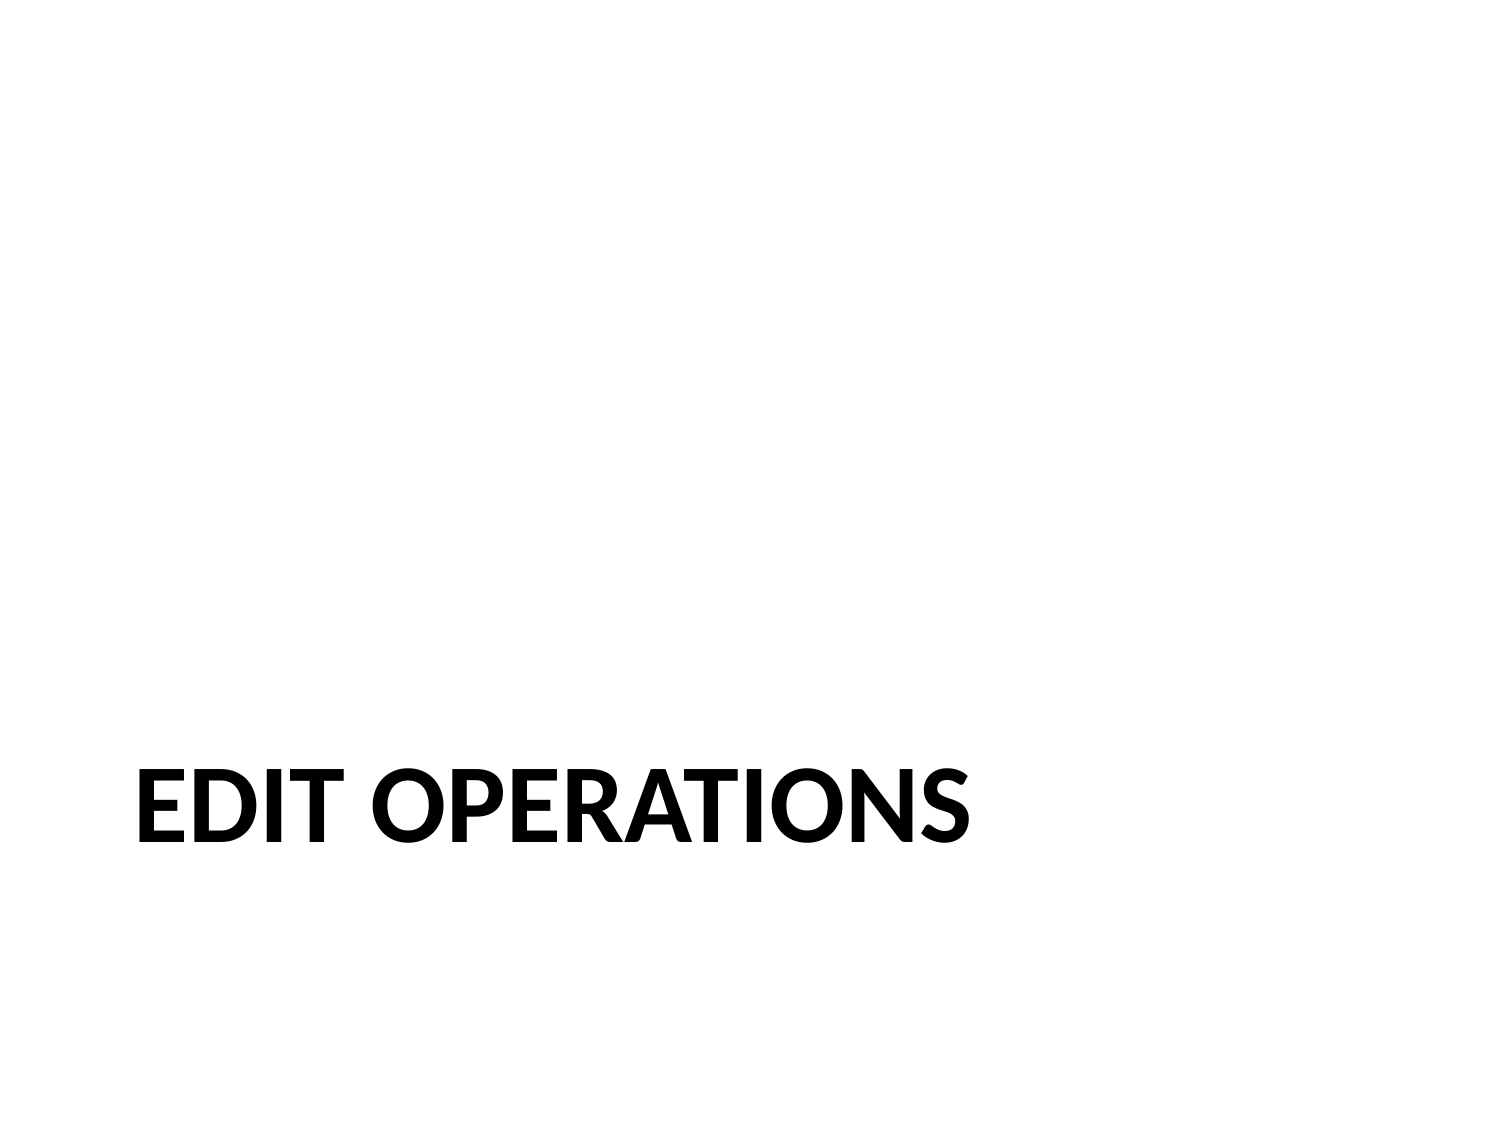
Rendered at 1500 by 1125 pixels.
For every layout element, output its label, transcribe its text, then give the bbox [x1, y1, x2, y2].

title Edit operations [118, 722, 1394, 947]
